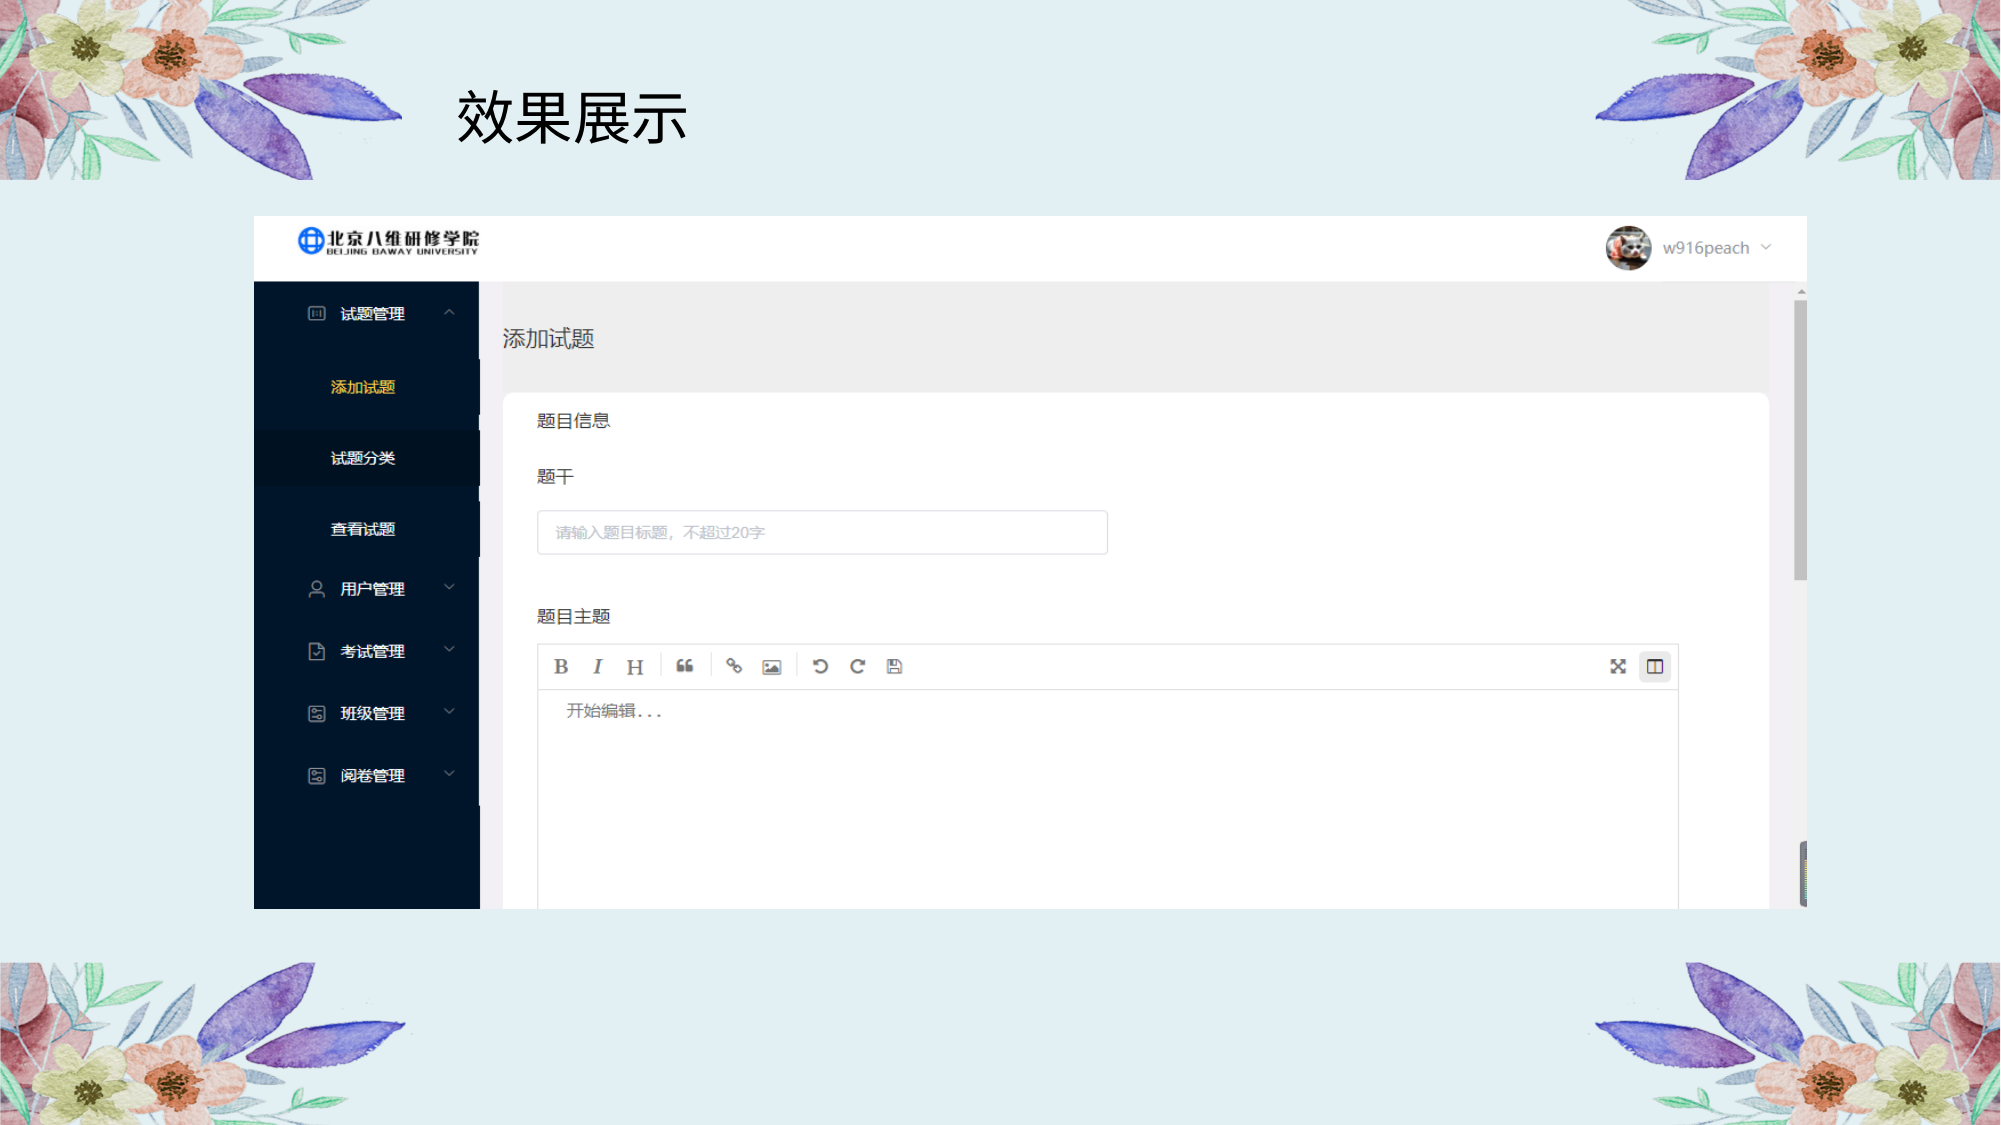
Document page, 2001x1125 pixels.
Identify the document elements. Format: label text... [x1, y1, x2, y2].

picture [0, 0, 402, 179]
picture [1470, 963, 2000, 1125]
picture [254, 216, 1807, 909]
text_box 效果展示 [442, 73, 705, 159]
picture [1, 963, 530, 1125]
picture [1596, 0, 2001, 179]
